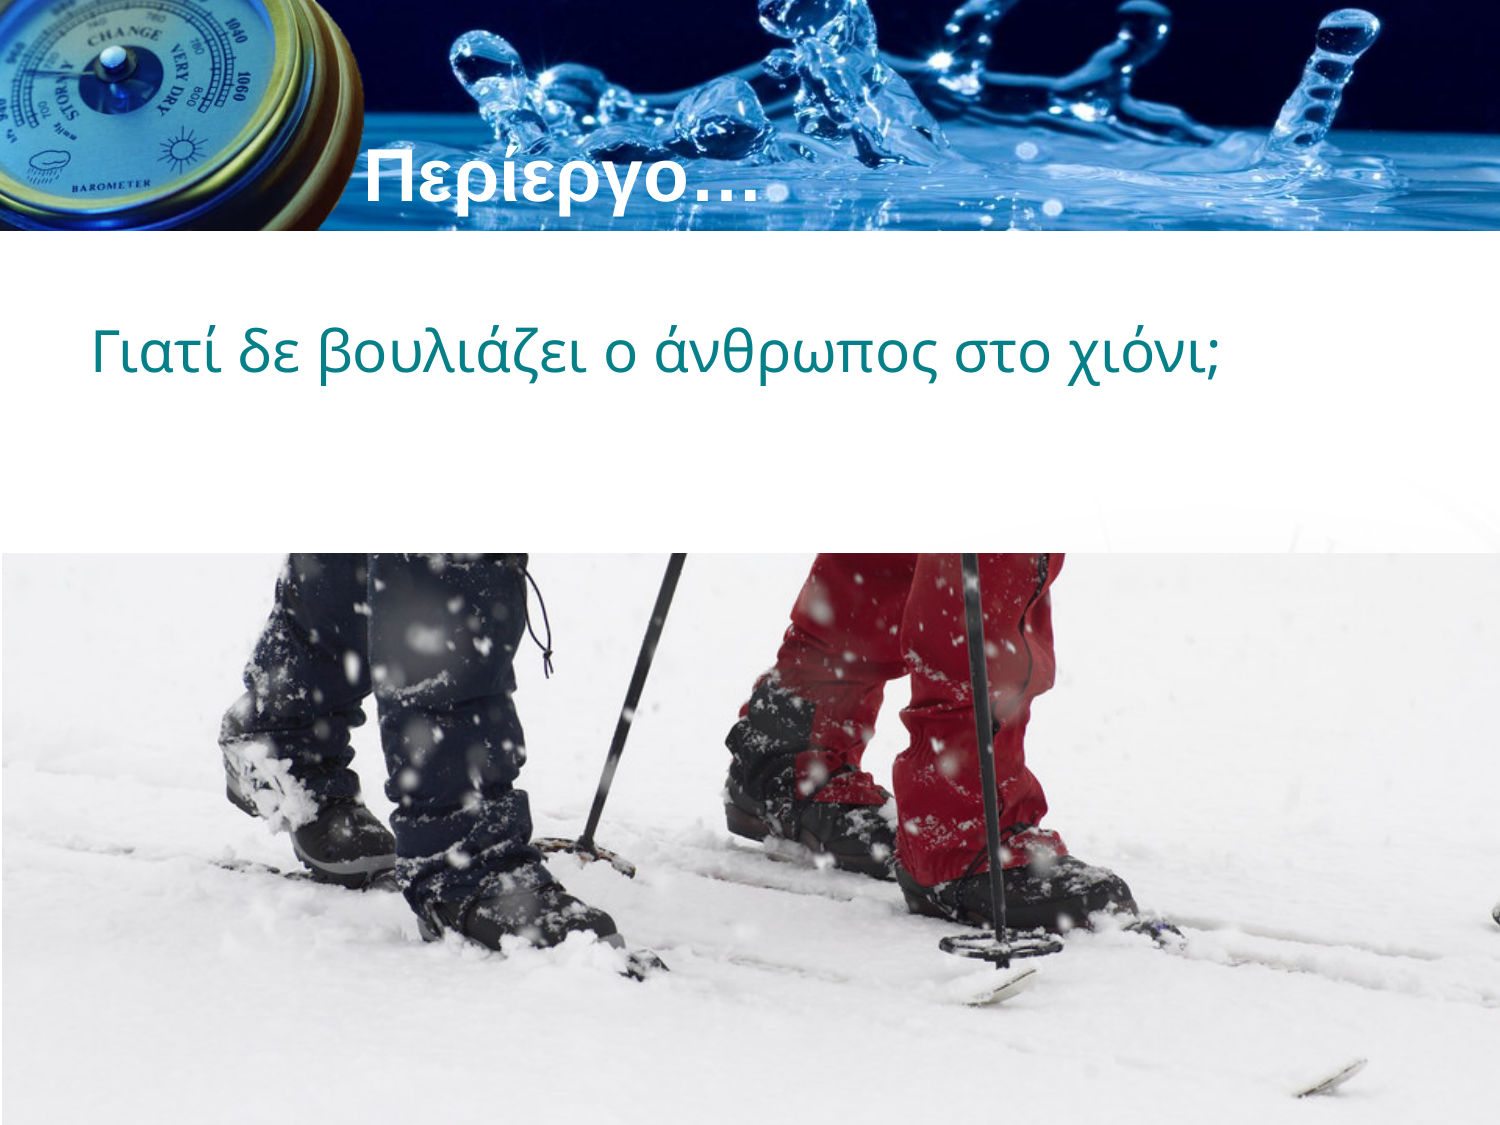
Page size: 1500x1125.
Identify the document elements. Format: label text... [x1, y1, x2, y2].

list Γιατί δε βουλιάζει ο άνθρωπος στο χιόνι; [75, 224, 1425, 551]
picture [1, 467, 1500, 1125]
title Περίεργο… [348, 125, 1349, 218]
picture [0, 0, 1500, 231]
